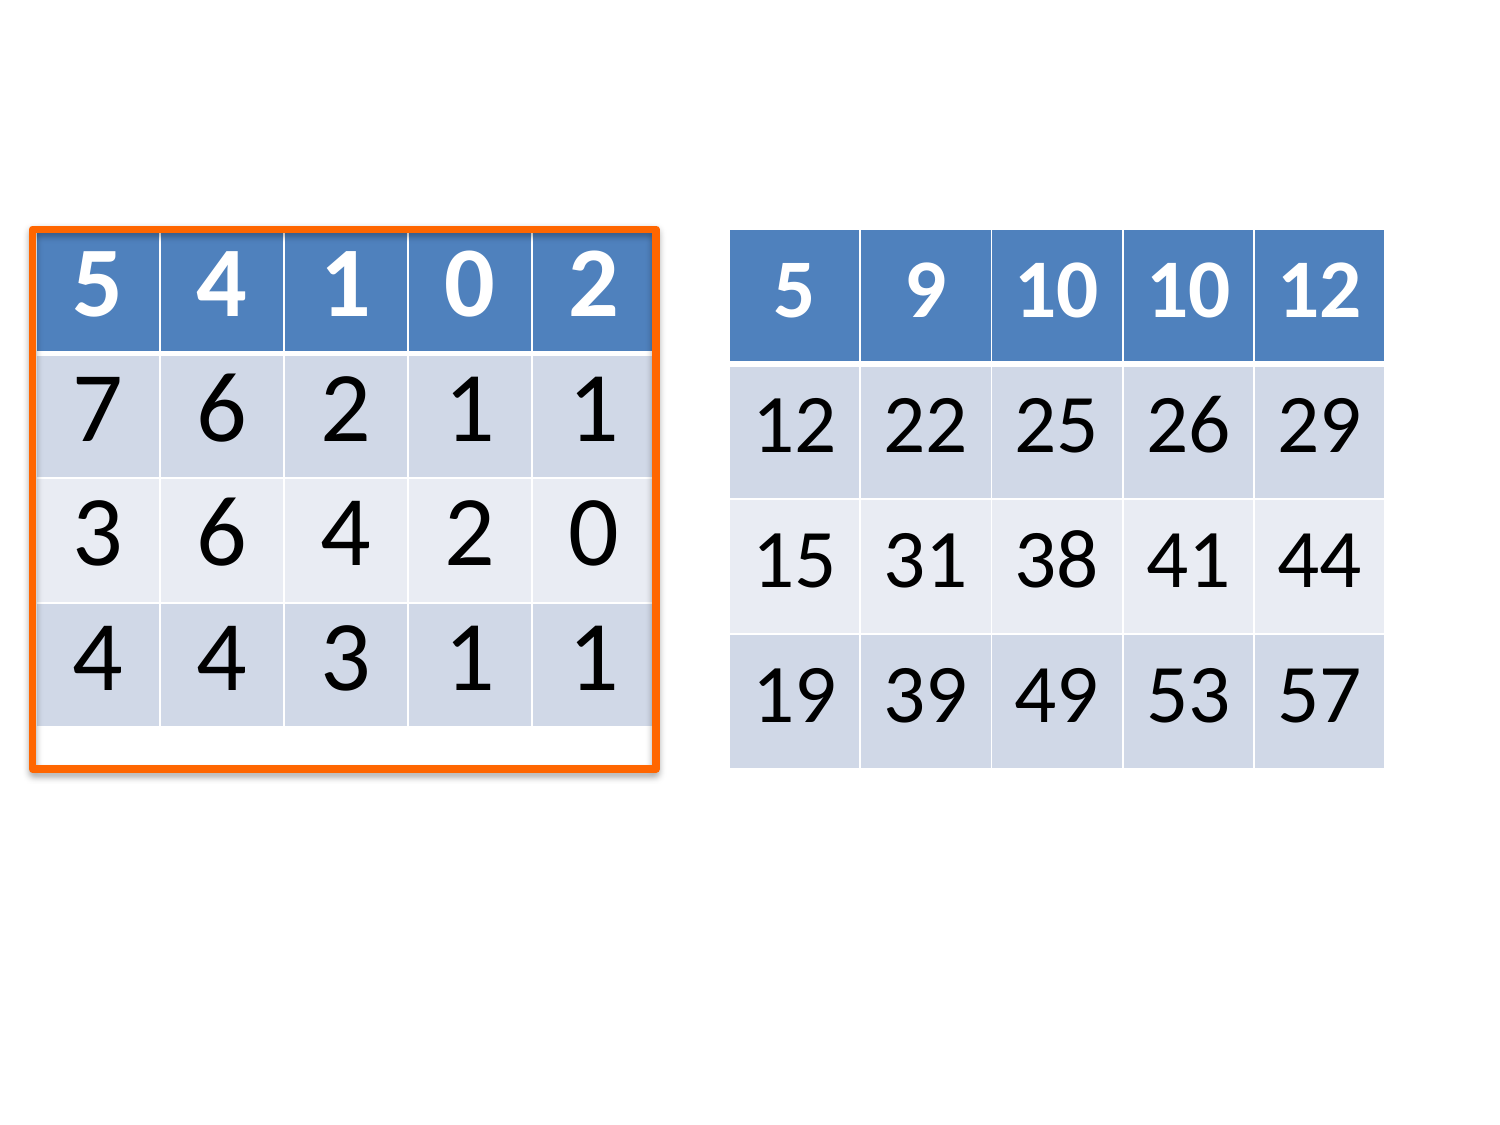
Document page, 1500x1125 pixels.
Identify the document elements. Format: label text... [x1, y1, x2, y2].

table_header 10 [1124, 230, 1253, 361]
table_cell 44 [1255, 500, 1384, 633]
table_cell 12 [730, 367, 859, 498]
table_cell 41 [1124, 500, 1253, 633]
table_cell 49 [992, 635, 1122, 768]
text_box [32, 228, 657, 770]
table_header 9 [861, 230, 991, 361]
table_cell 53 [1124, 635, 1253, 768]
table_cell 15 [730, 500, 859, 633]
table_header 12 [1255, 230, 1384, 361]
table_header 5 [730, 230, 859, 361]
table_cell 19 [730, 635, 859, 768]
table_cell 25 [992, 367, 1122, 498]
table_cell 22 [861, 367, 991, 498]
table_cell 29 [1255, 367, 1384, 498]
table_cell 57 [1255, 635, 1384, 768]
table_cell 38 [992, 500, 1122, 633]
table_cell 26 [1124, 367, 1253, 498]
table_header 10 [992, 230, 1122, 361]
table_cell 39 [861, 635, 991, 768]
table_cell 31 [861, 500, 991, 633]
